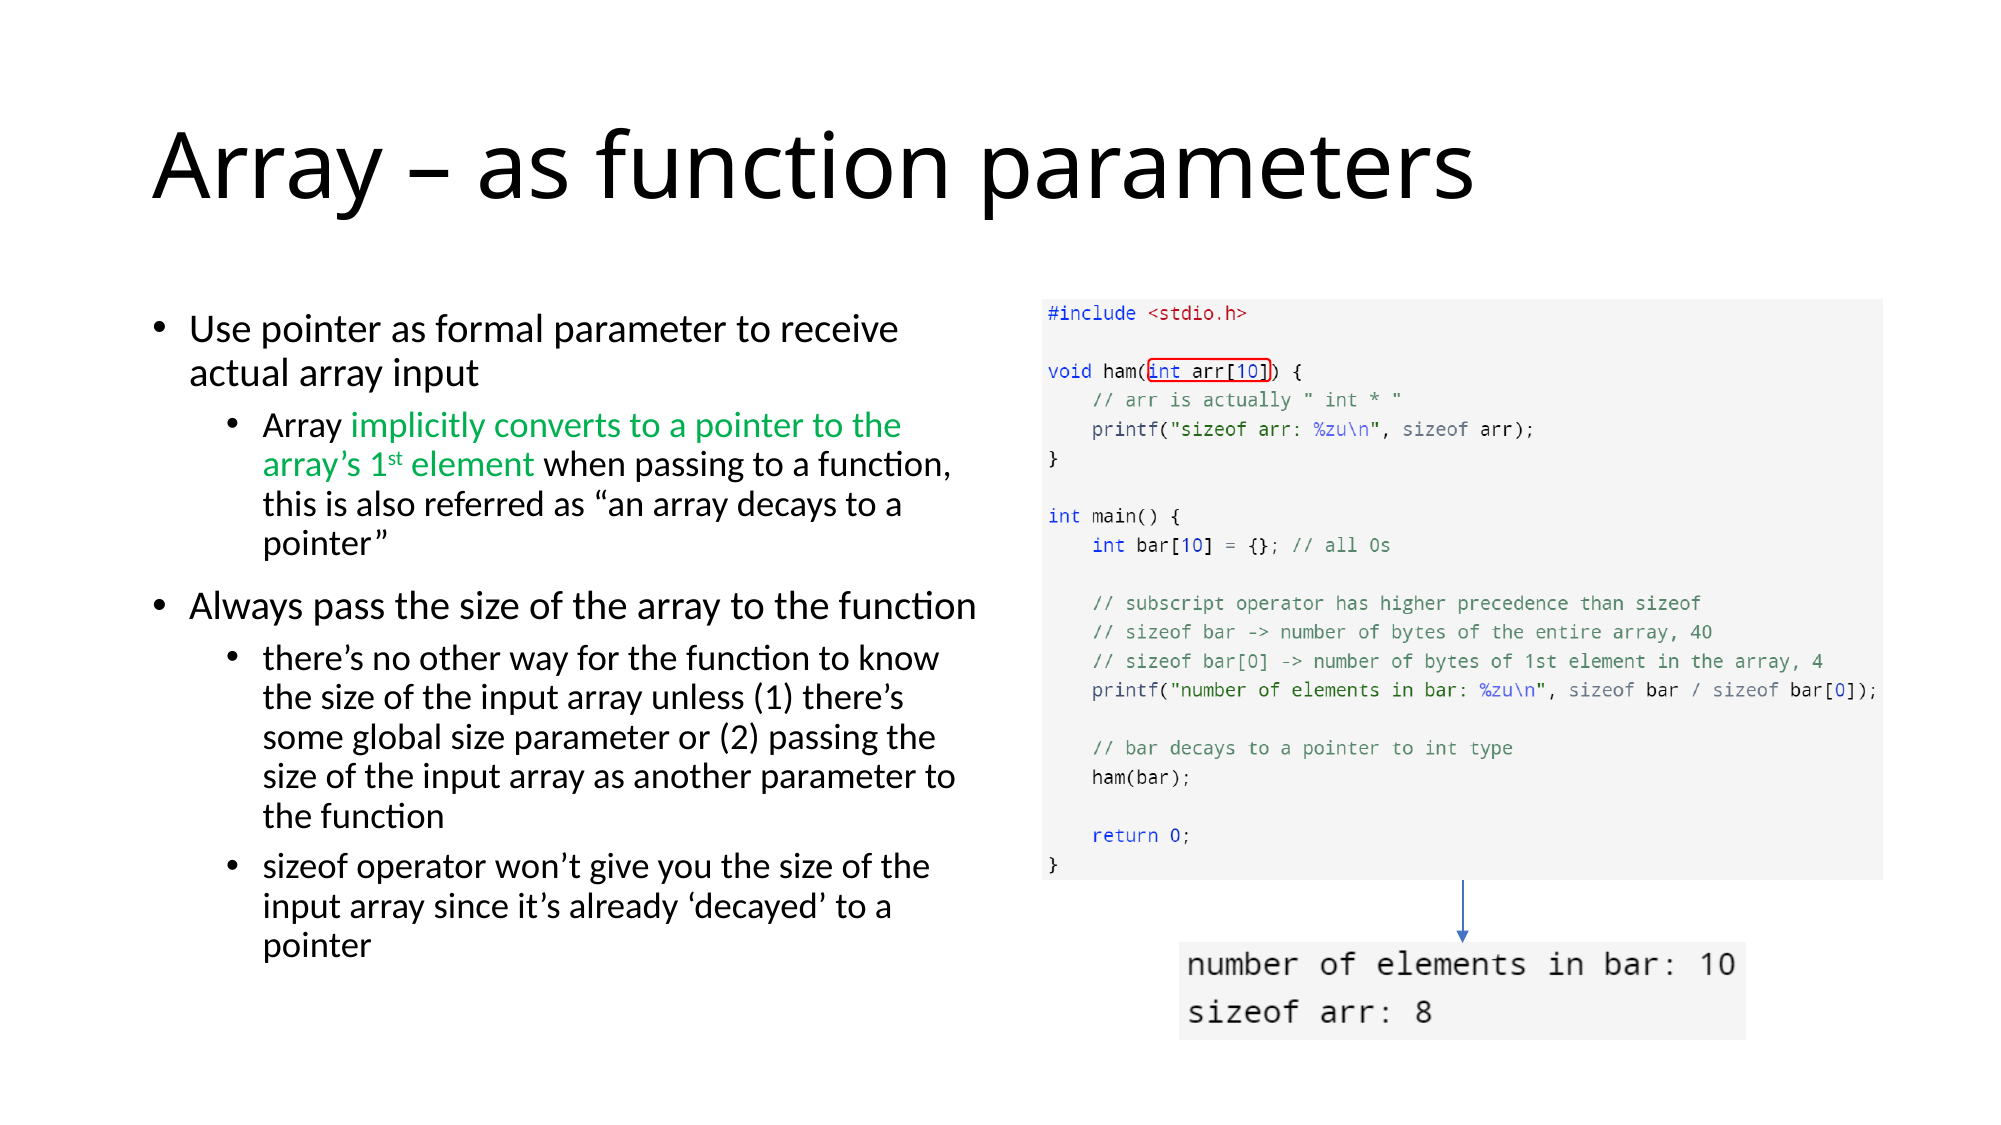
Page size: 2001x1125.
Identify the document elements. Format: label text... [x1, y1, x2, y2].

title Array – as function parameters [137, 59, 1863, 278]
list Use pointer as formal parameter to receive actual array input Array implicitly converts to a pointer to the array’s 1st element when passing to a function, this is also referred as “an array decays to a pointer” Always pass the size of the array to the function there’s no other way for the function to know the size of the input array unless (1) there’s some global size parameter or (2) passing the size of the input array as another parameter to the function sizeof operator won’t give you the size of the input array since it’s already ‘decayed’ to a pointer [137, 299, 1006, 1014]
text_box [1042, 299, 1883, 1040]
